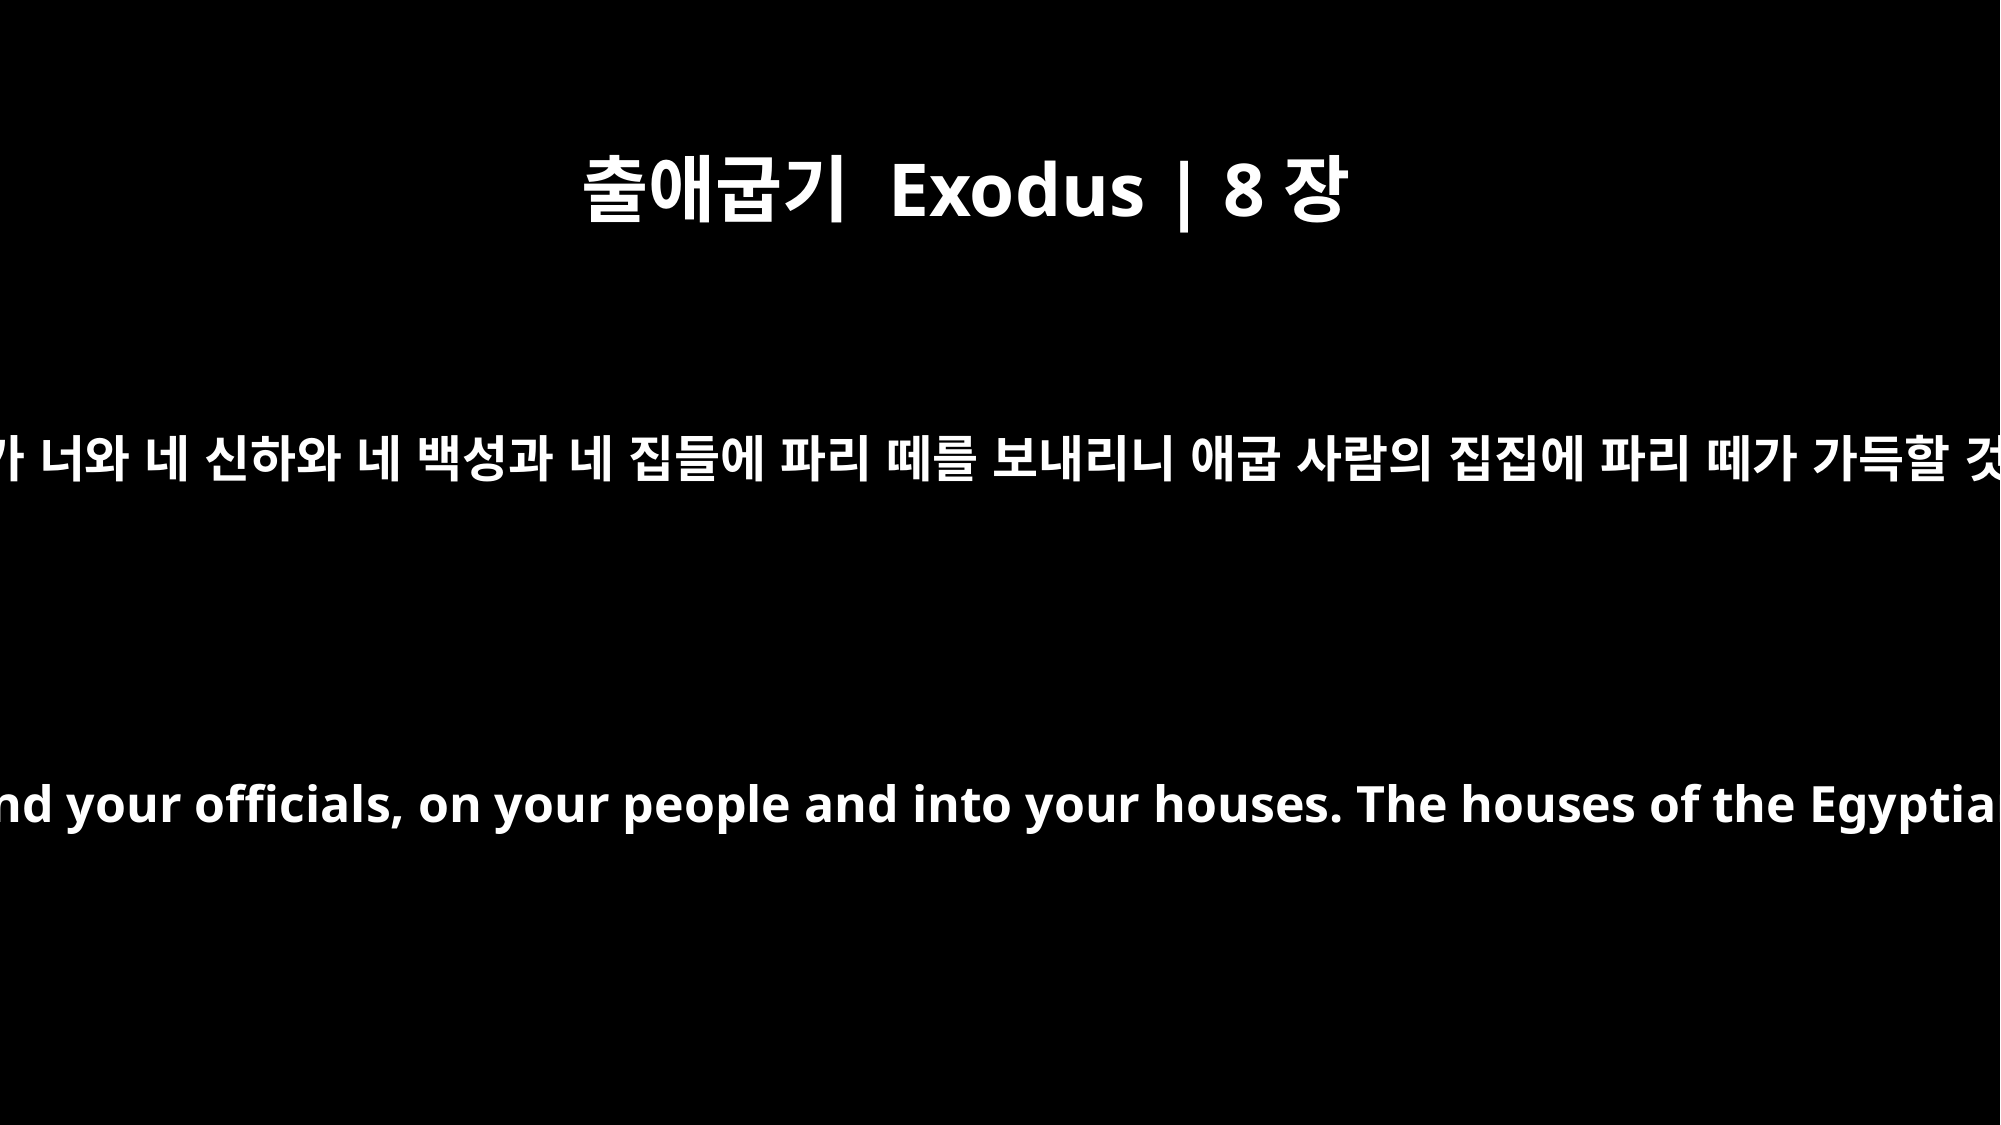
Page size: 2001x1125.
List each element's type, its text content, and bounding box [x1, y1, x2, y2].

text_box 출애굽기 Exodus | 8장 [566, 136, 1366, 239]
text_box If you do not let my people go, I will send swarms of flies on you and your officials, on your people and into your houses. The houses of the Egyptians will be full of flies, and even the ground where they are. [0, 764, 2000, 840]
text_box 21 네가 만일 내 백성을 보내지 아니하면 내가 너와 네 신하와 네 백성과 네 집들에 파리 떼를 보내리니 애굽 사람의 집집에 파리 떼가 가득할 것이며 그들이 사는 땅에도 그러하리라 [0, 359, 2000, 495]
